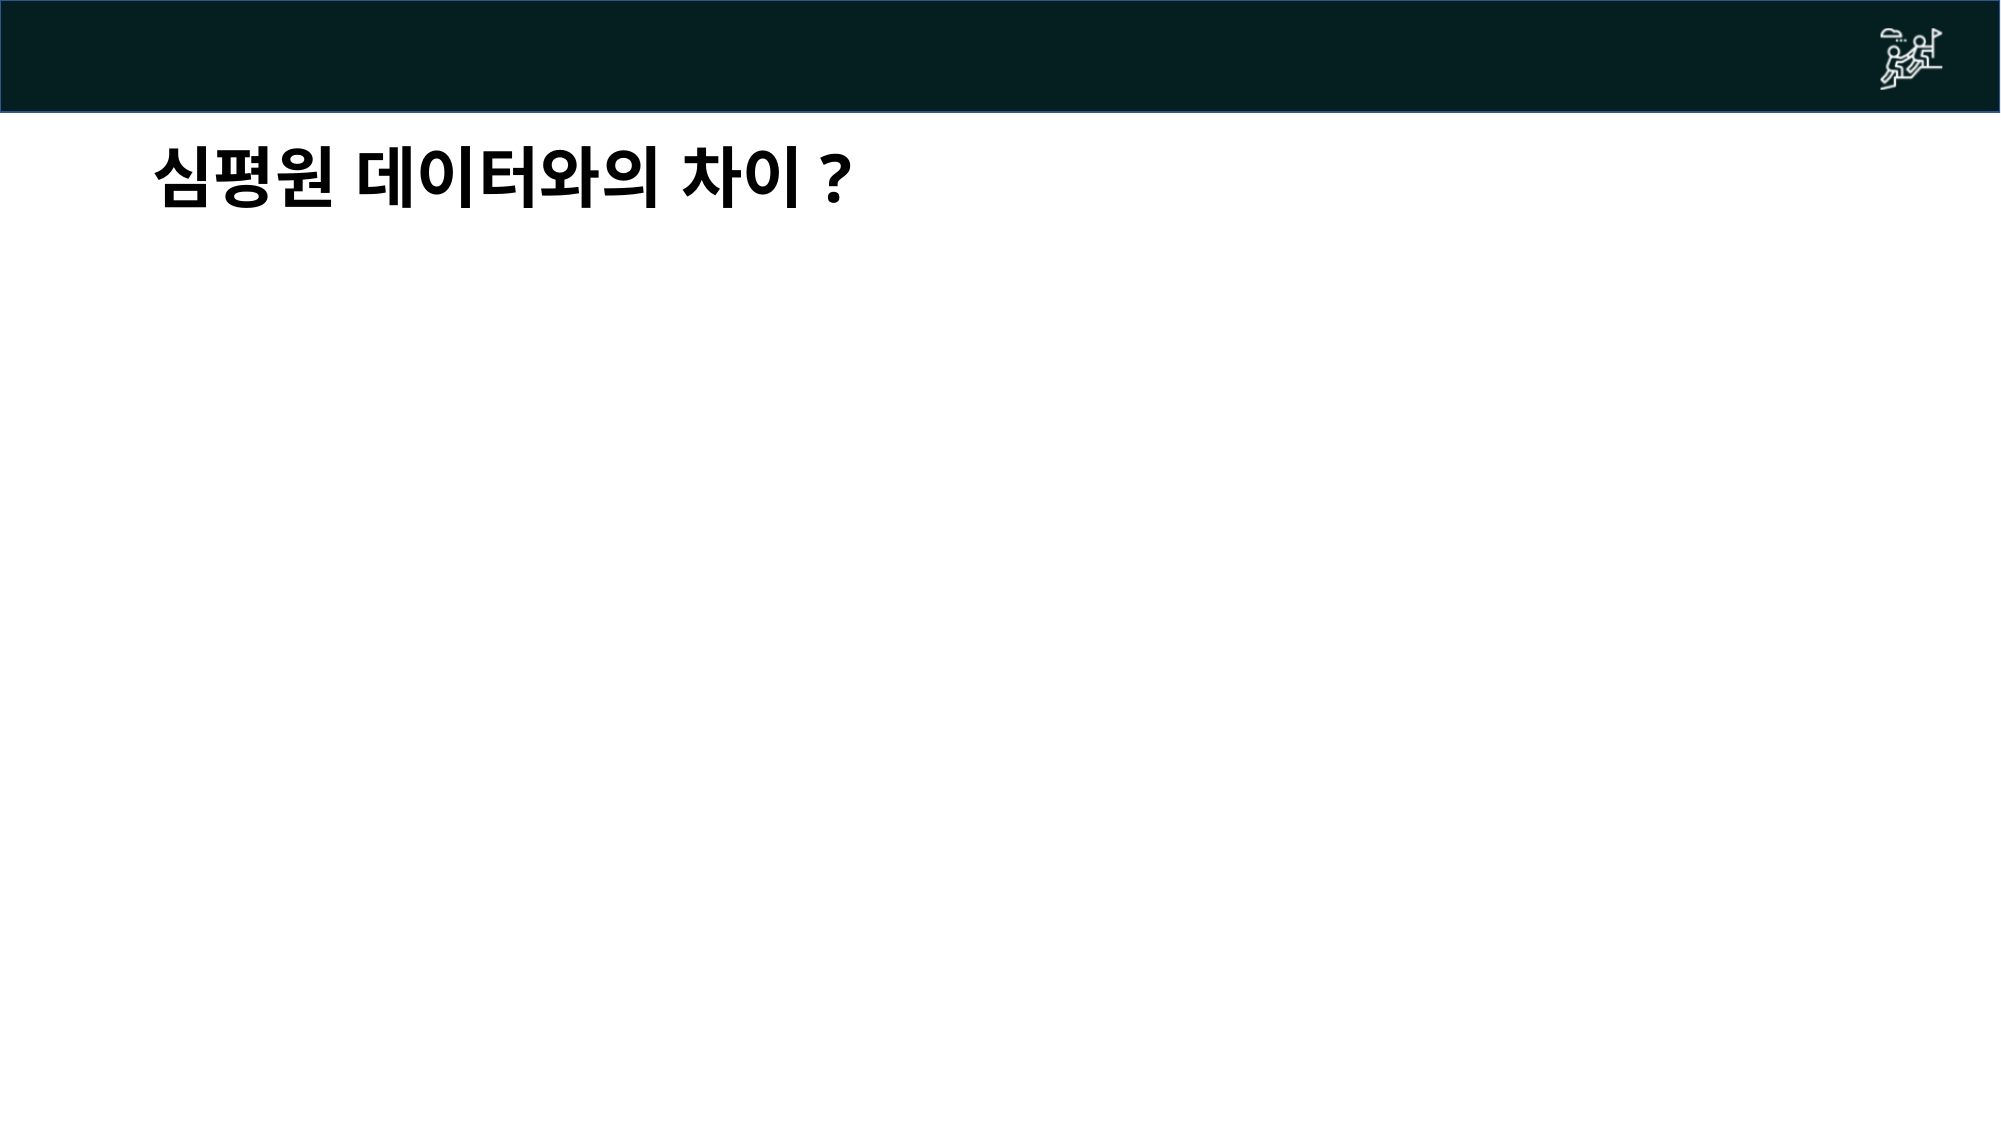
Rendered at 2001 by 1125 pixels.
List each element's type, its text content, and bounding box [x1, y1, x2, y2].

picture [1862, 14, 1964, 106]
title 심평원 데이터와의 차이? [137, 135, 1863, 227]
